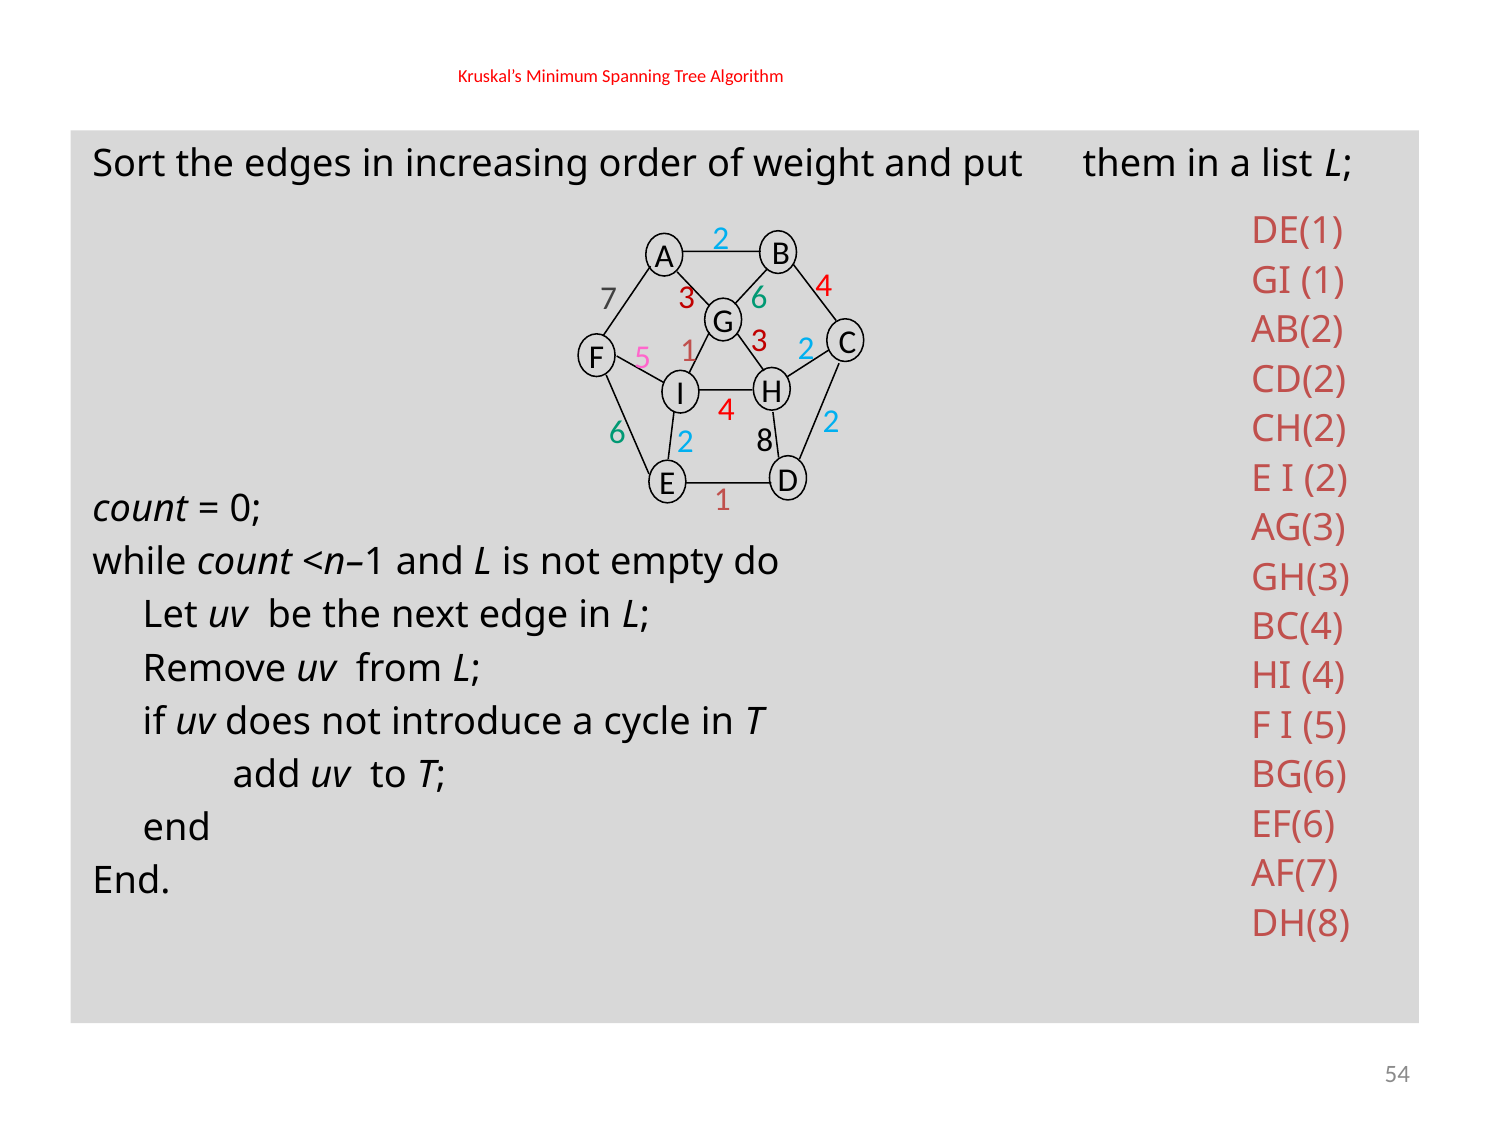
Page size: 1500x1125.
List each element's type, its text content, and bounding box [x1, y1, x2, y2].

text_box [70, 130, 1419, 1024]
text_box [577, 208, 874, 525]
title Kruskal’s Minimum Spanning Tree Algorithm [27, 57, 1216, 95]
slide_number 54 [1074, 1042, 1425, 1103]
text_box DE(1) GI (1) AB(2) CD(2) CH(2) E I (2) AG(3) GH(3) BC(4) HI (4) F I (5) BG(6) EF(6) AF(7) DH(8) [1236, 194, 1399, 952]
list Sort the edges in increasing order of weight and put them in a list L; count = 0; while count <n–1 and L is not empty do Let uv be the next edge in L; Remove uv from L; if uv does not introduce a cycle in T add uv to T; end End. [77, 130, 1437, 973]
